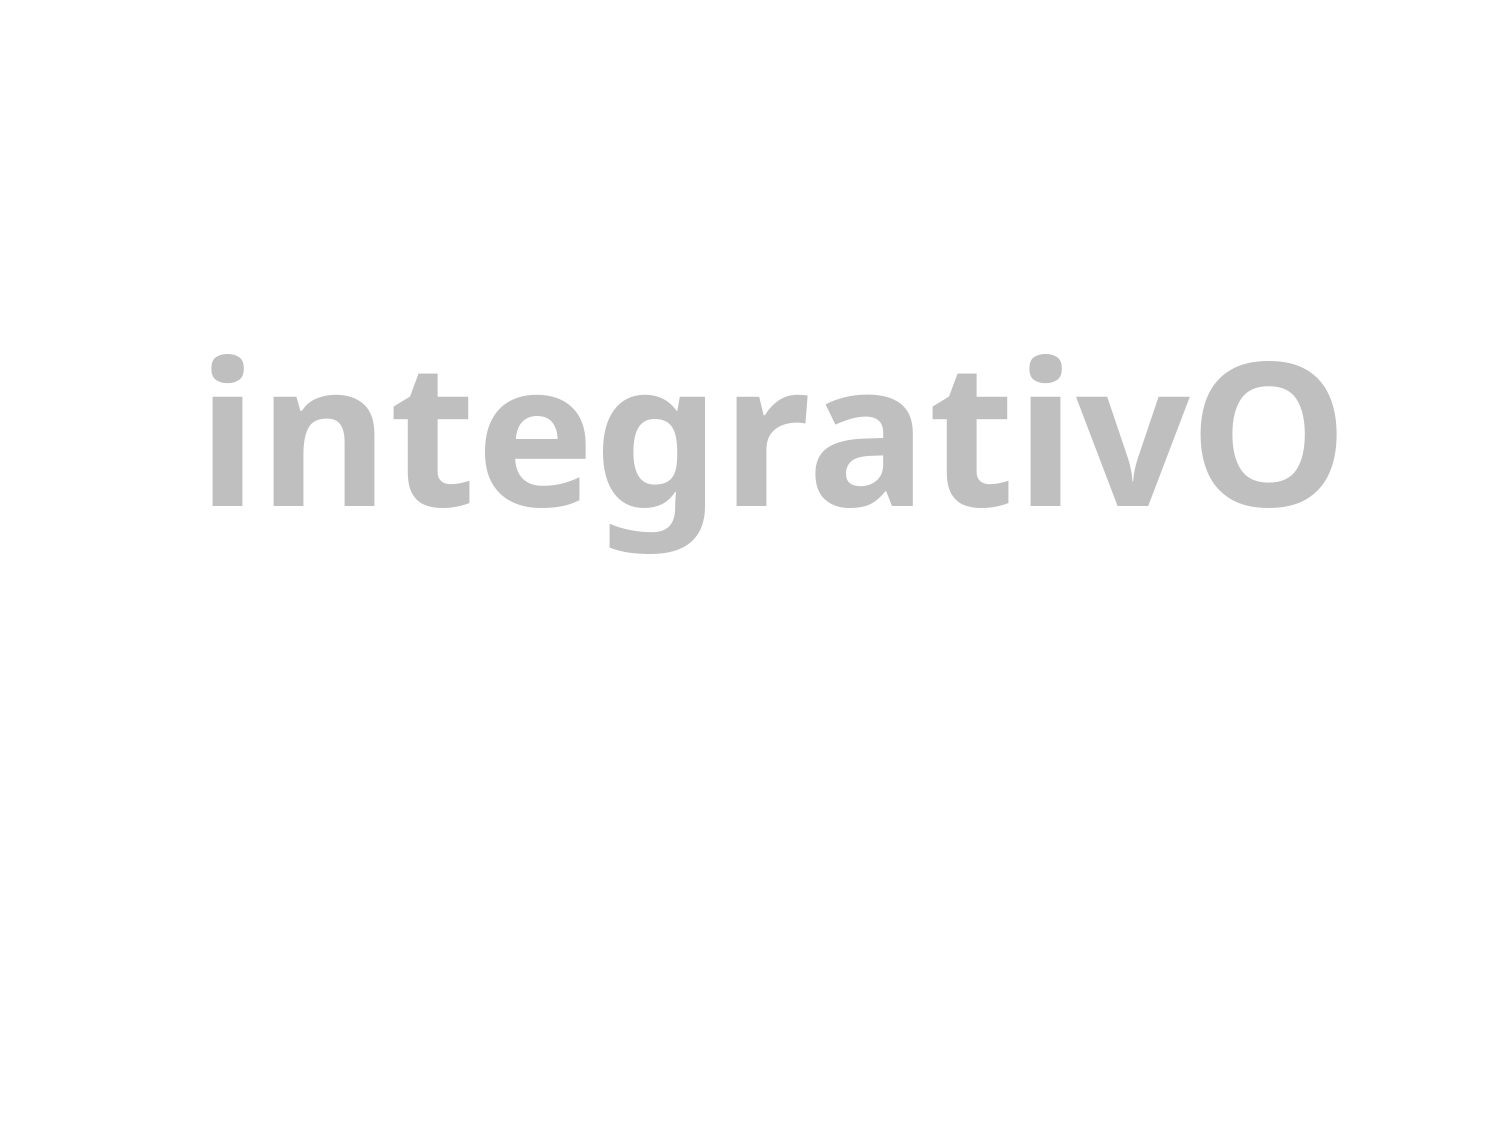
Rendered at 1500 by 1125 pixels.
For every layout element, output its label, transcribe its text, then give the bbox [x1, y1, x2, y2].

text_box integrativO [17, 299, 1500, 555]
